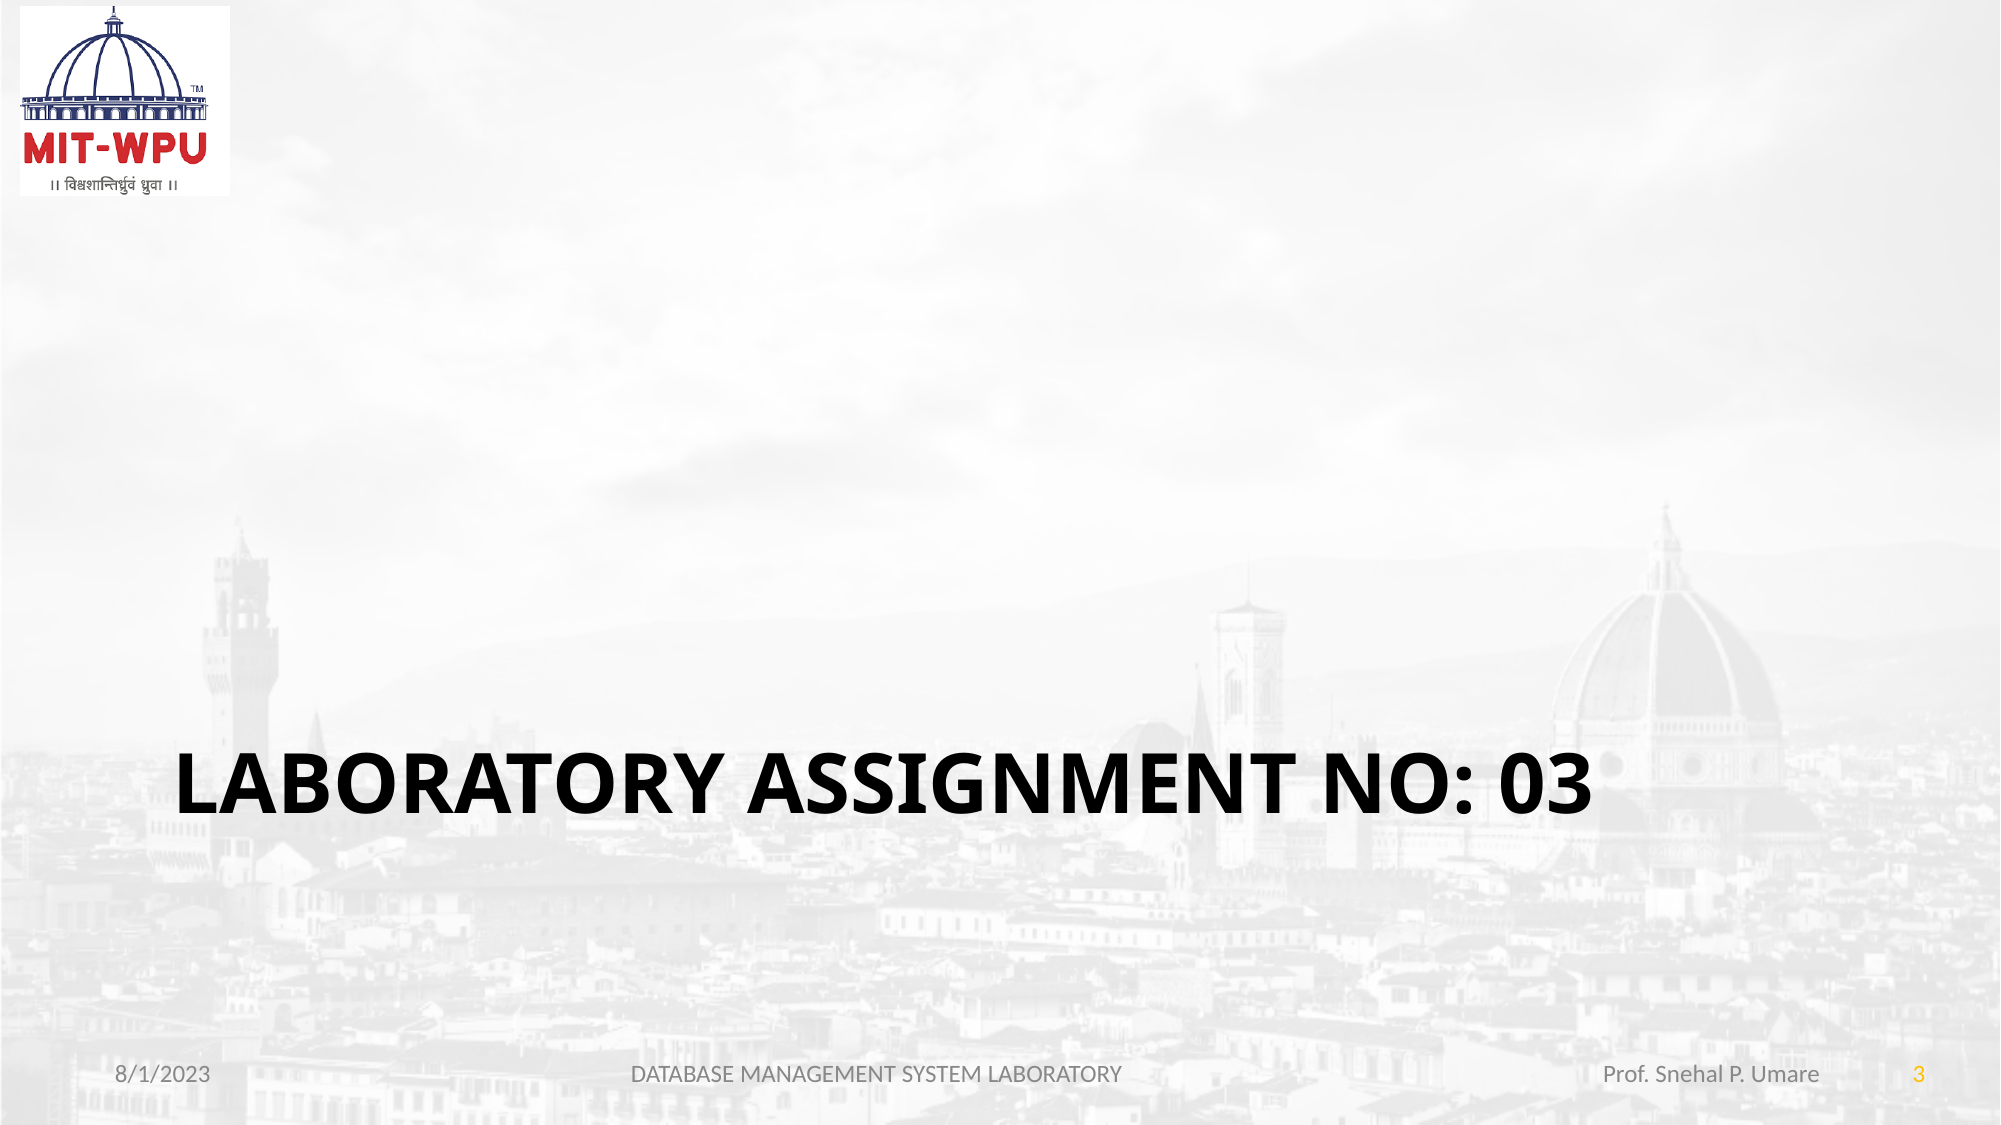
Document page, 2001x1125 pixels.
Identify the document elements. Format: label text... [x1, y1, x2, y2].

picture [20, 6, 230, 196]
slide_number 3 [1433, 1042, 1941, 1103]
title LABORATORY ASSIGNMENT NO: 03 [157, 722, 1858, 947]
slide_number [99, 1042, 566, 1103]
footer DATABASE MANAGEMENT SYSTEM LABORATORY Prof. Snehal P. Umare [566, 1042, 1433, 1103]
